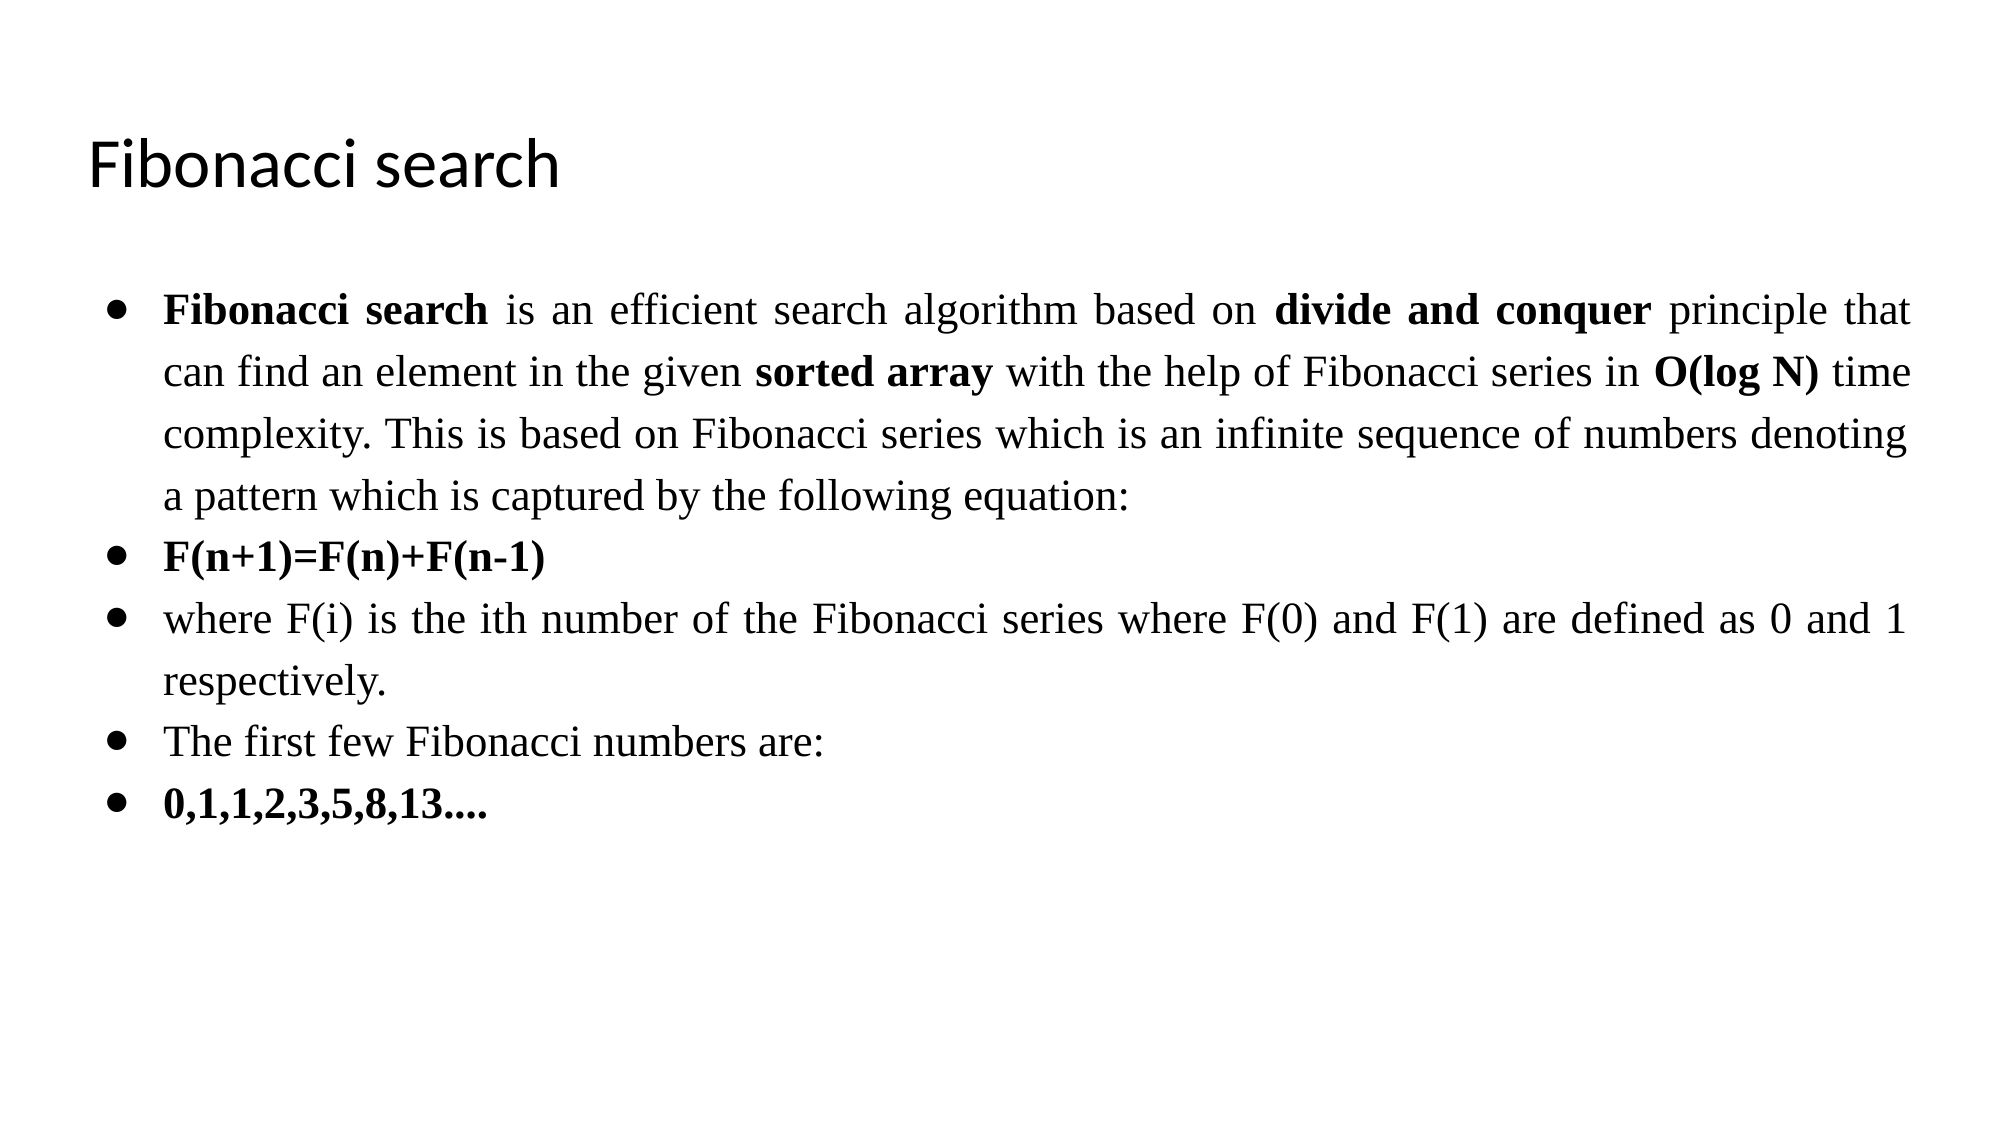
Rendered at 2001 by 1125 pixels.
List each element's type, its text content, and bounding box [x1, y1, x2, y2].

title Fibonacci search [68, 97, 1932, 223]
list Fibonacci search is an efficient search algorithm based on divide and conquer principle that can find an element in the given sorted array with the help of Fibonacci series in O(log N) time complexity. This is based on Fibonacci series which is an infinite sequence of numbers denoting a pattern which is captured by the following equation: F(n+1)=F(n)+F(n-1) where F(i) is the ith number of the Fibonacci series where F(0) and F(1) are defined as 0 and 1 respectively. The first few Fibonacci numbers are: 0,1,1,2,3,5,8,13.... [68, 252, 1932, 1000]
